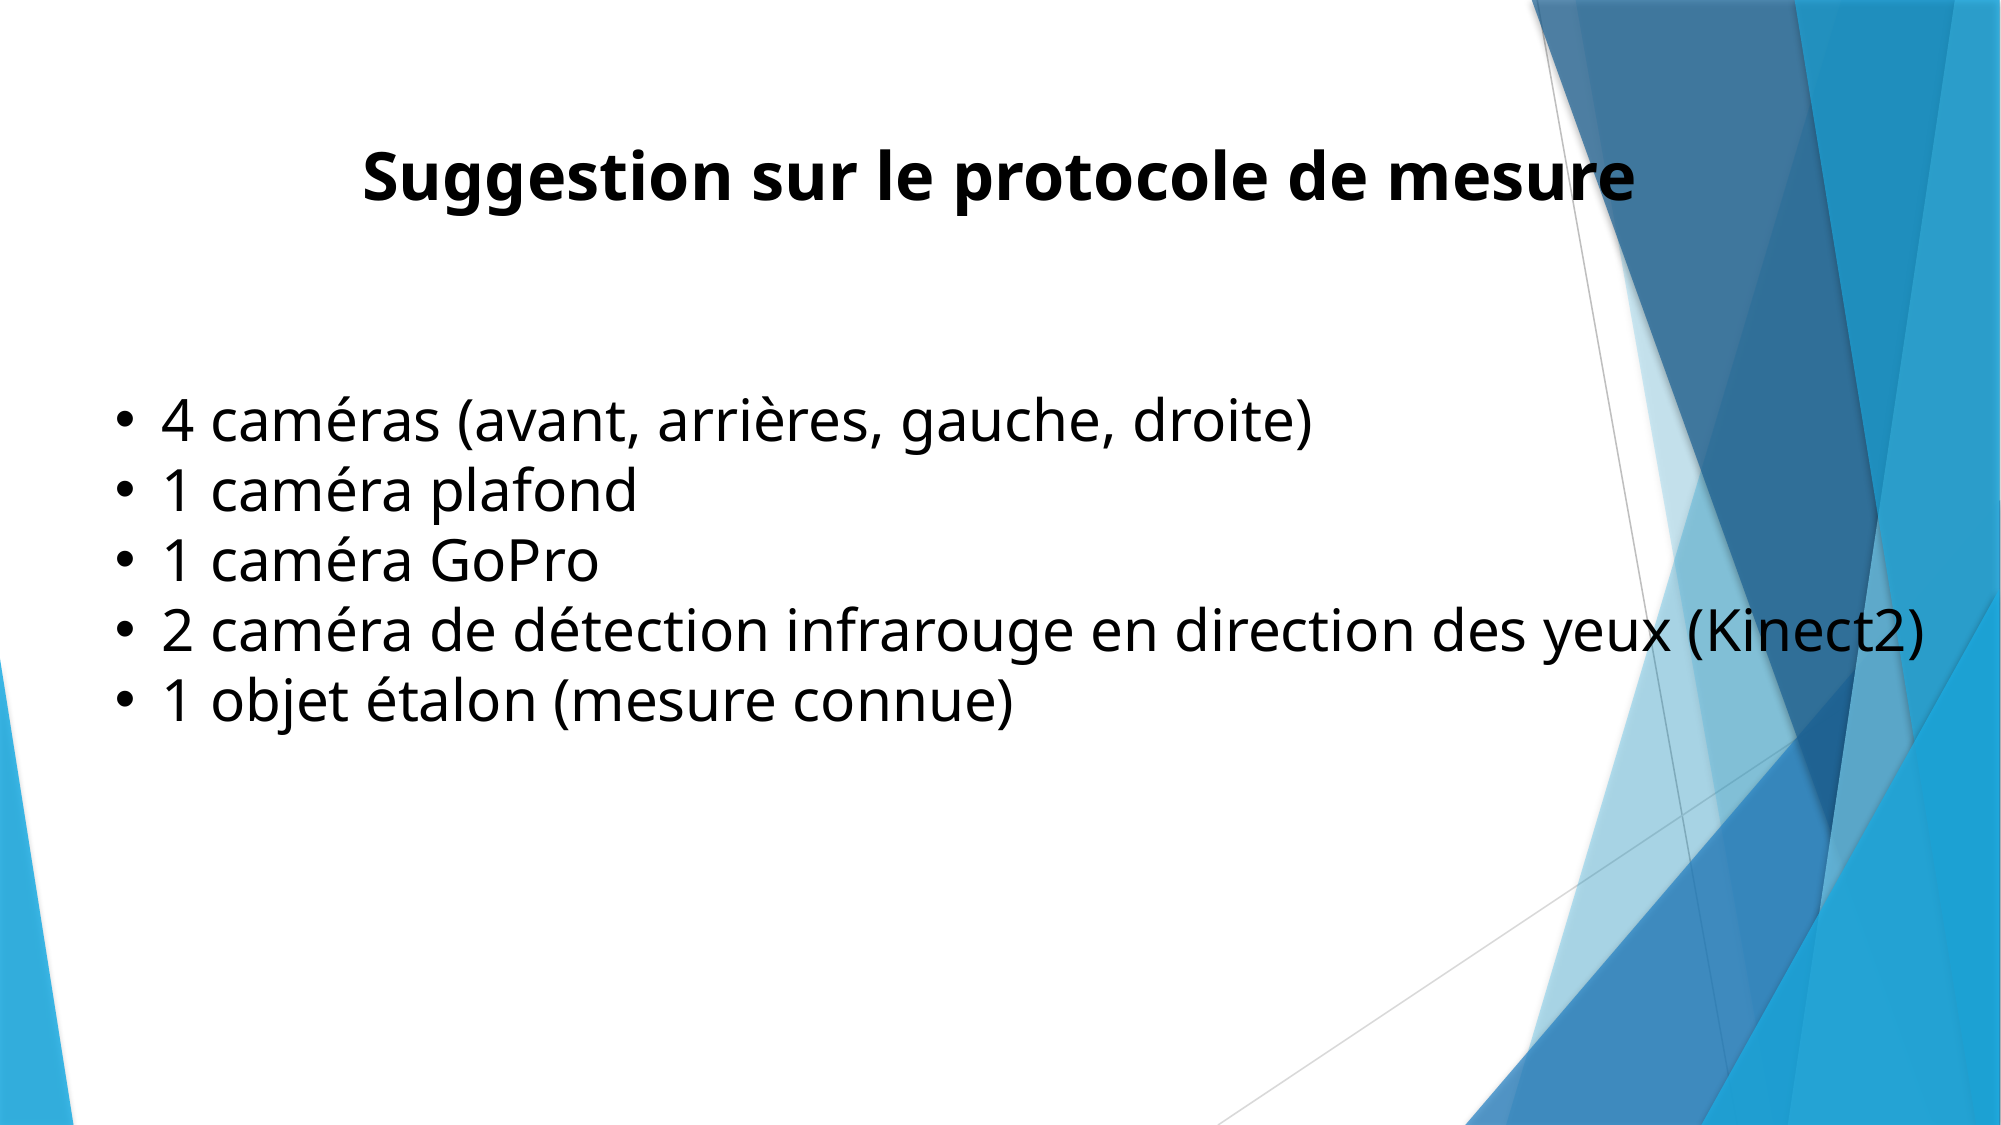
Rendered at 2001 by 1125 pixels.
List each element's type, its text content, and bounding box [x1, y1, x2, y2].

text_box 4 caméras (avant, arrières, gauche, droite) 1 caméra plafond 1 caméra GoPro 2 caméra de détection infrarouge en direction des yeux (Kinect2) 1 objet étalon (mesure connue) [100, 376, 1940, 741]
text_box Suggestion sur le protocole de mesure [347, 126, 1653, 222]
